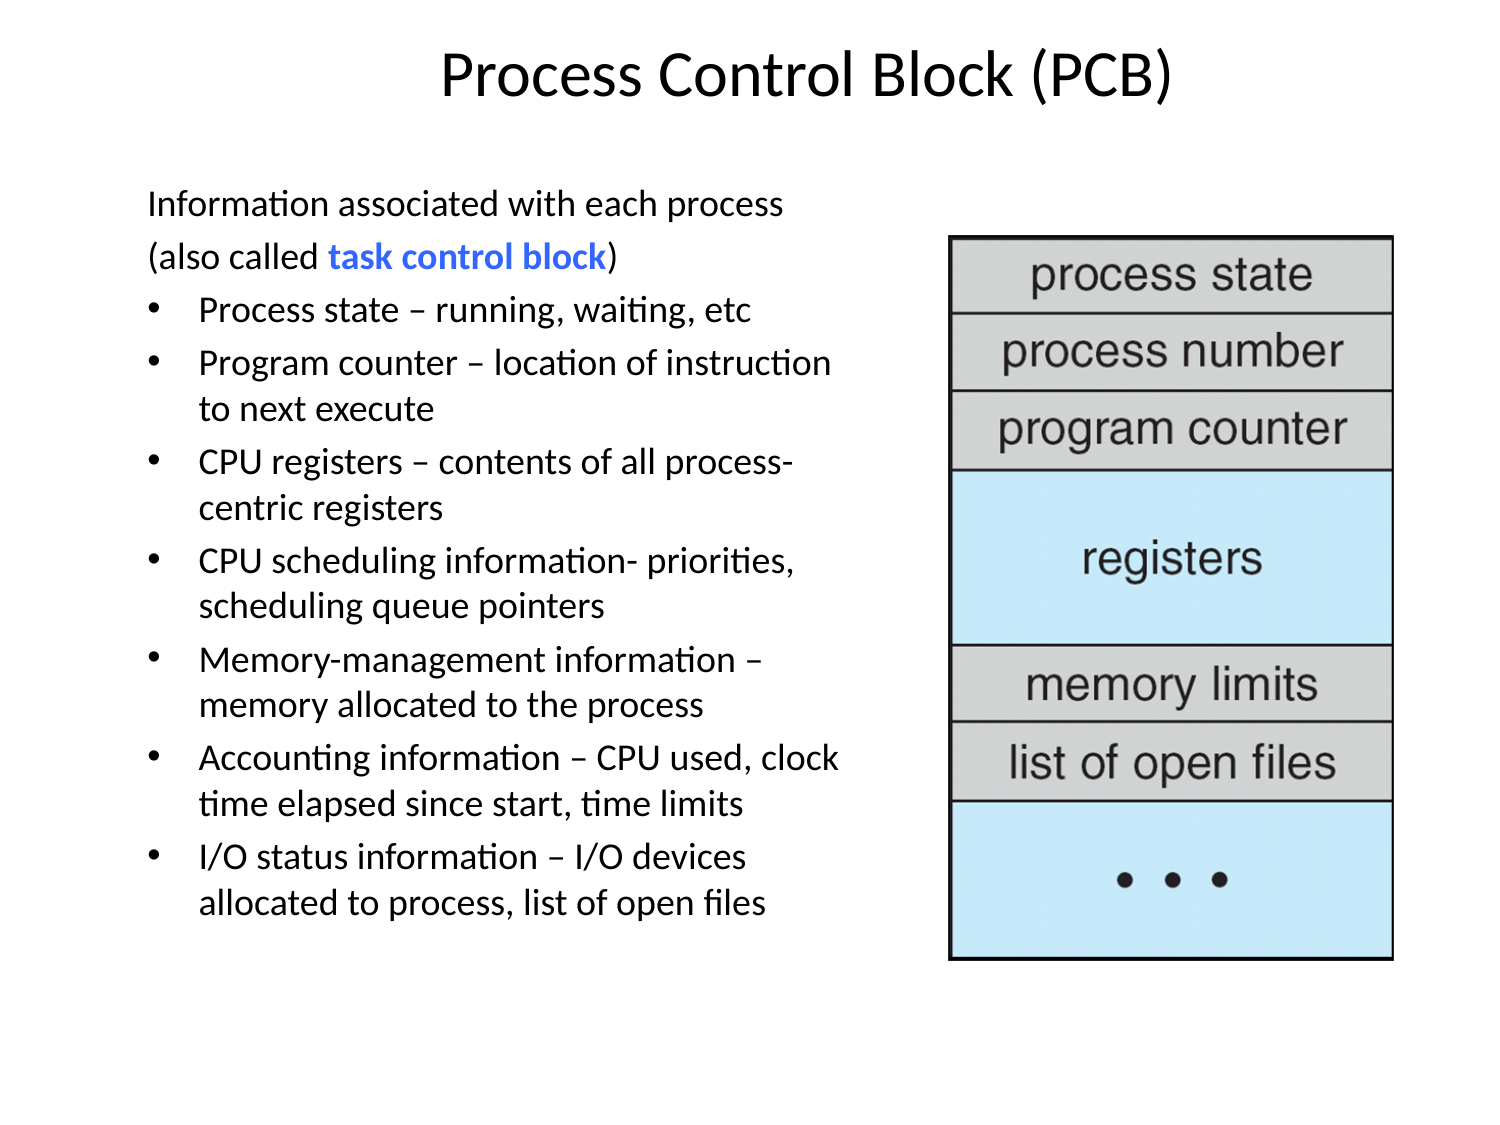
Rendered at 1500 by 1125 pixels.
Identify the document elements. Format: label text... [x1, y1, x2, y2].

picture [941, 228, 1401, 966]
title Process Control Block (PCB) [191, 22, 1425, 117]
list Information associated with each process (also called task control block) Process state – running, waiting, etc Program counter – location of instruction to next execute CPU registers – contents of all process-centric registers CPU scheduling information- priorities, scheduling queue pointers Memory-management information – memory allocated to the process Accounting information – CPU used, clock time elapsed since start, time limits I/O status information – I/O devices allocated to process, list of open files [132, 170, 884, 954]
